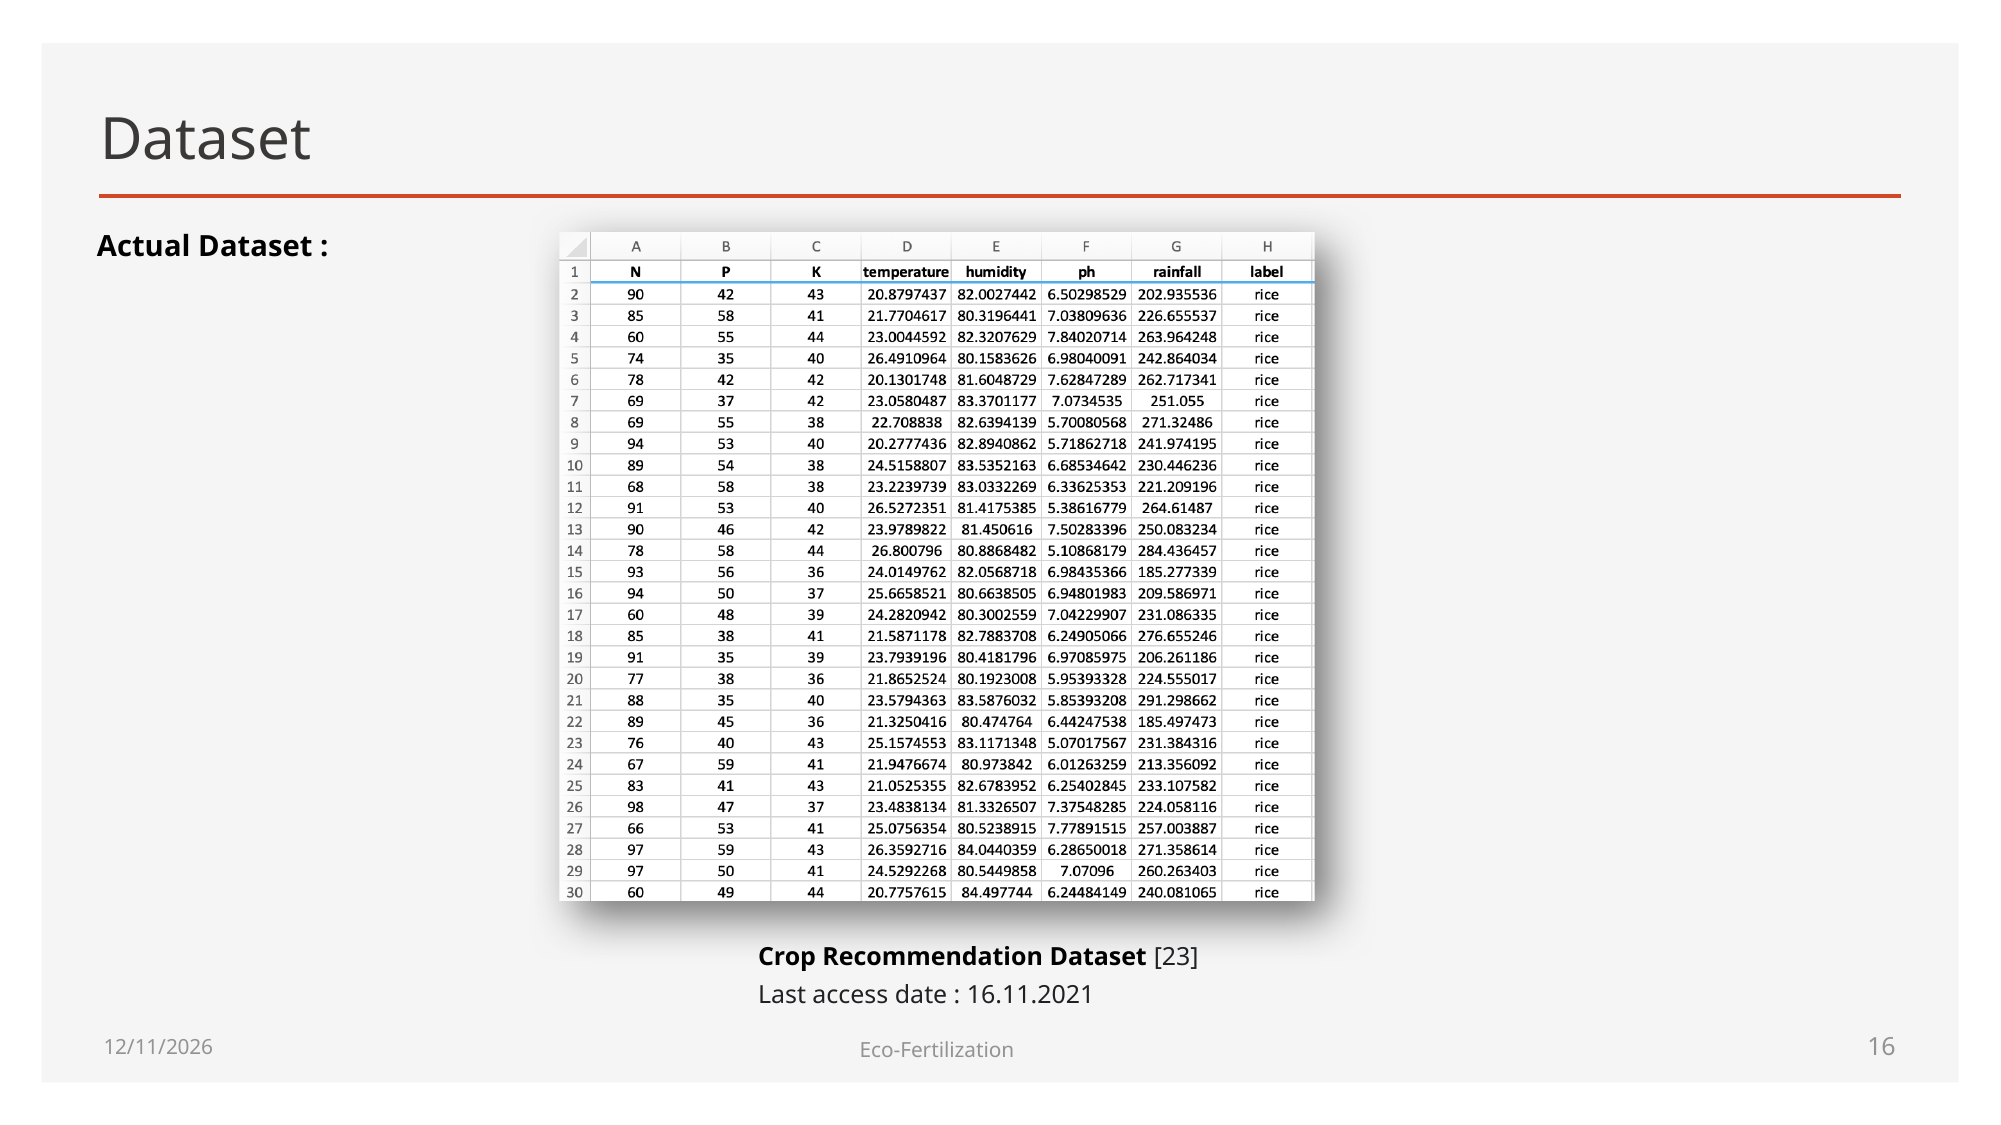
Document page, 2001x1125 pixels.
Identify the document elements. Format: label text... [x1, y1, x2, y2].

title Dataset [85, 73, 1214, 179]
picture [559, 232, 1315, 901]
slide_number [88, 1017, 626, 1078]
text_box Actual Dataset : [82, 219, 344, 270]
slide_number 15 [1373, 1017, 1911, 1078]
footer Eco-Fertilization [699, 1019, 1175, 1080]
text_box Crop Recommendation Dataset [23] Last access date : 16.11.2021 [743, 925, 1565, 1020]
